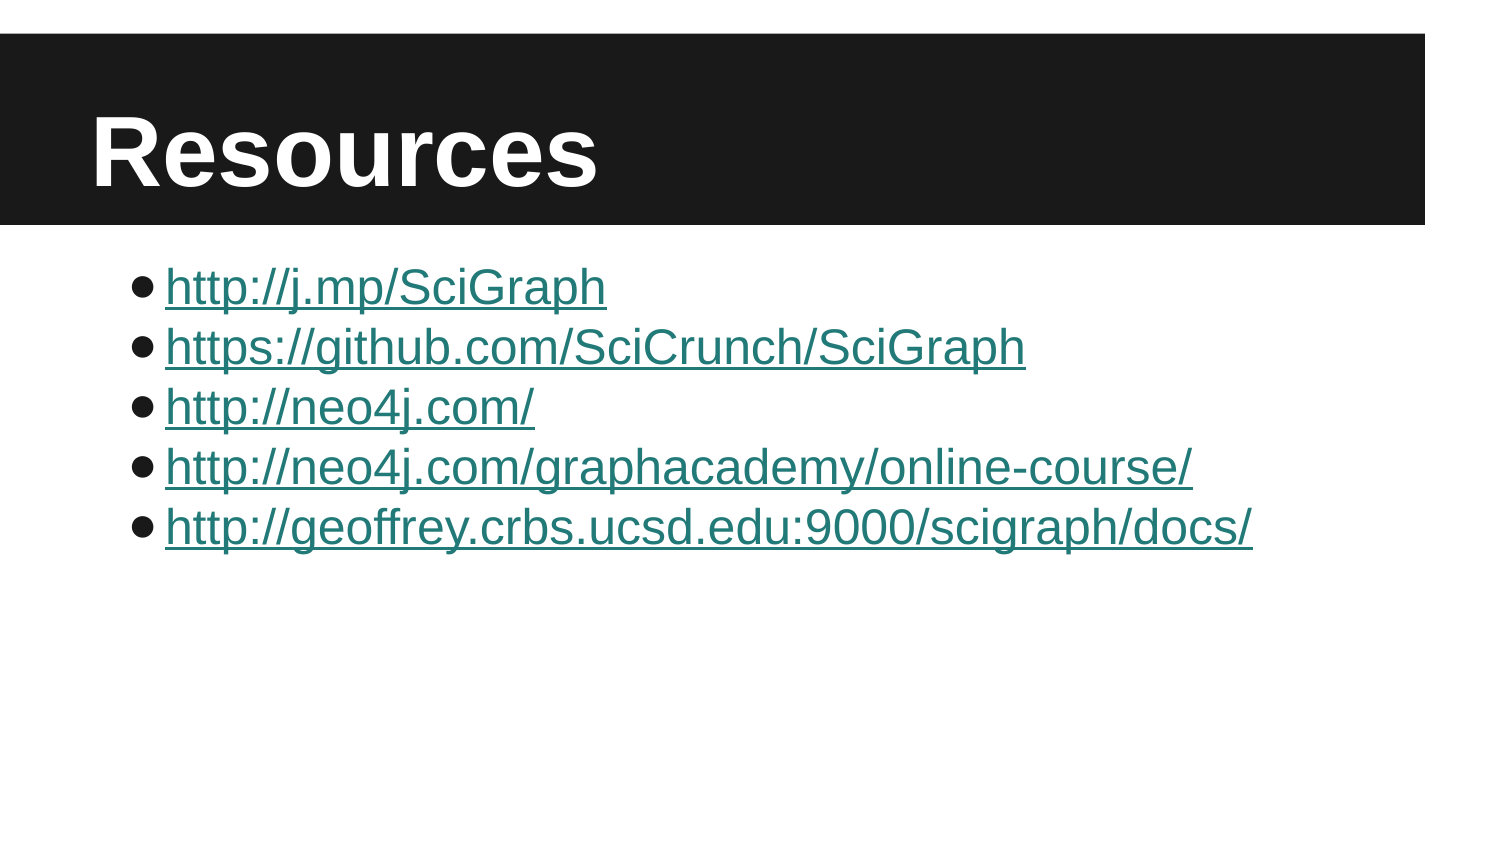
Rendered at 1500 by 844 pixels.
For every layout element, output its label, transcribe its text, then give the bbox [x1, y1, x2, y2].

list http://j.mp/SciGraph https://github.com/SciCrunch/SciGraph http://neo4j.com/ http://neo4j.com/graphacademy/online-course/ http://geoffrey.crbs.ucsd.edu:9000/scigraph/docs/ [75, 239, 1425, 808]
title Resources [75, 33, 1425, 221]
